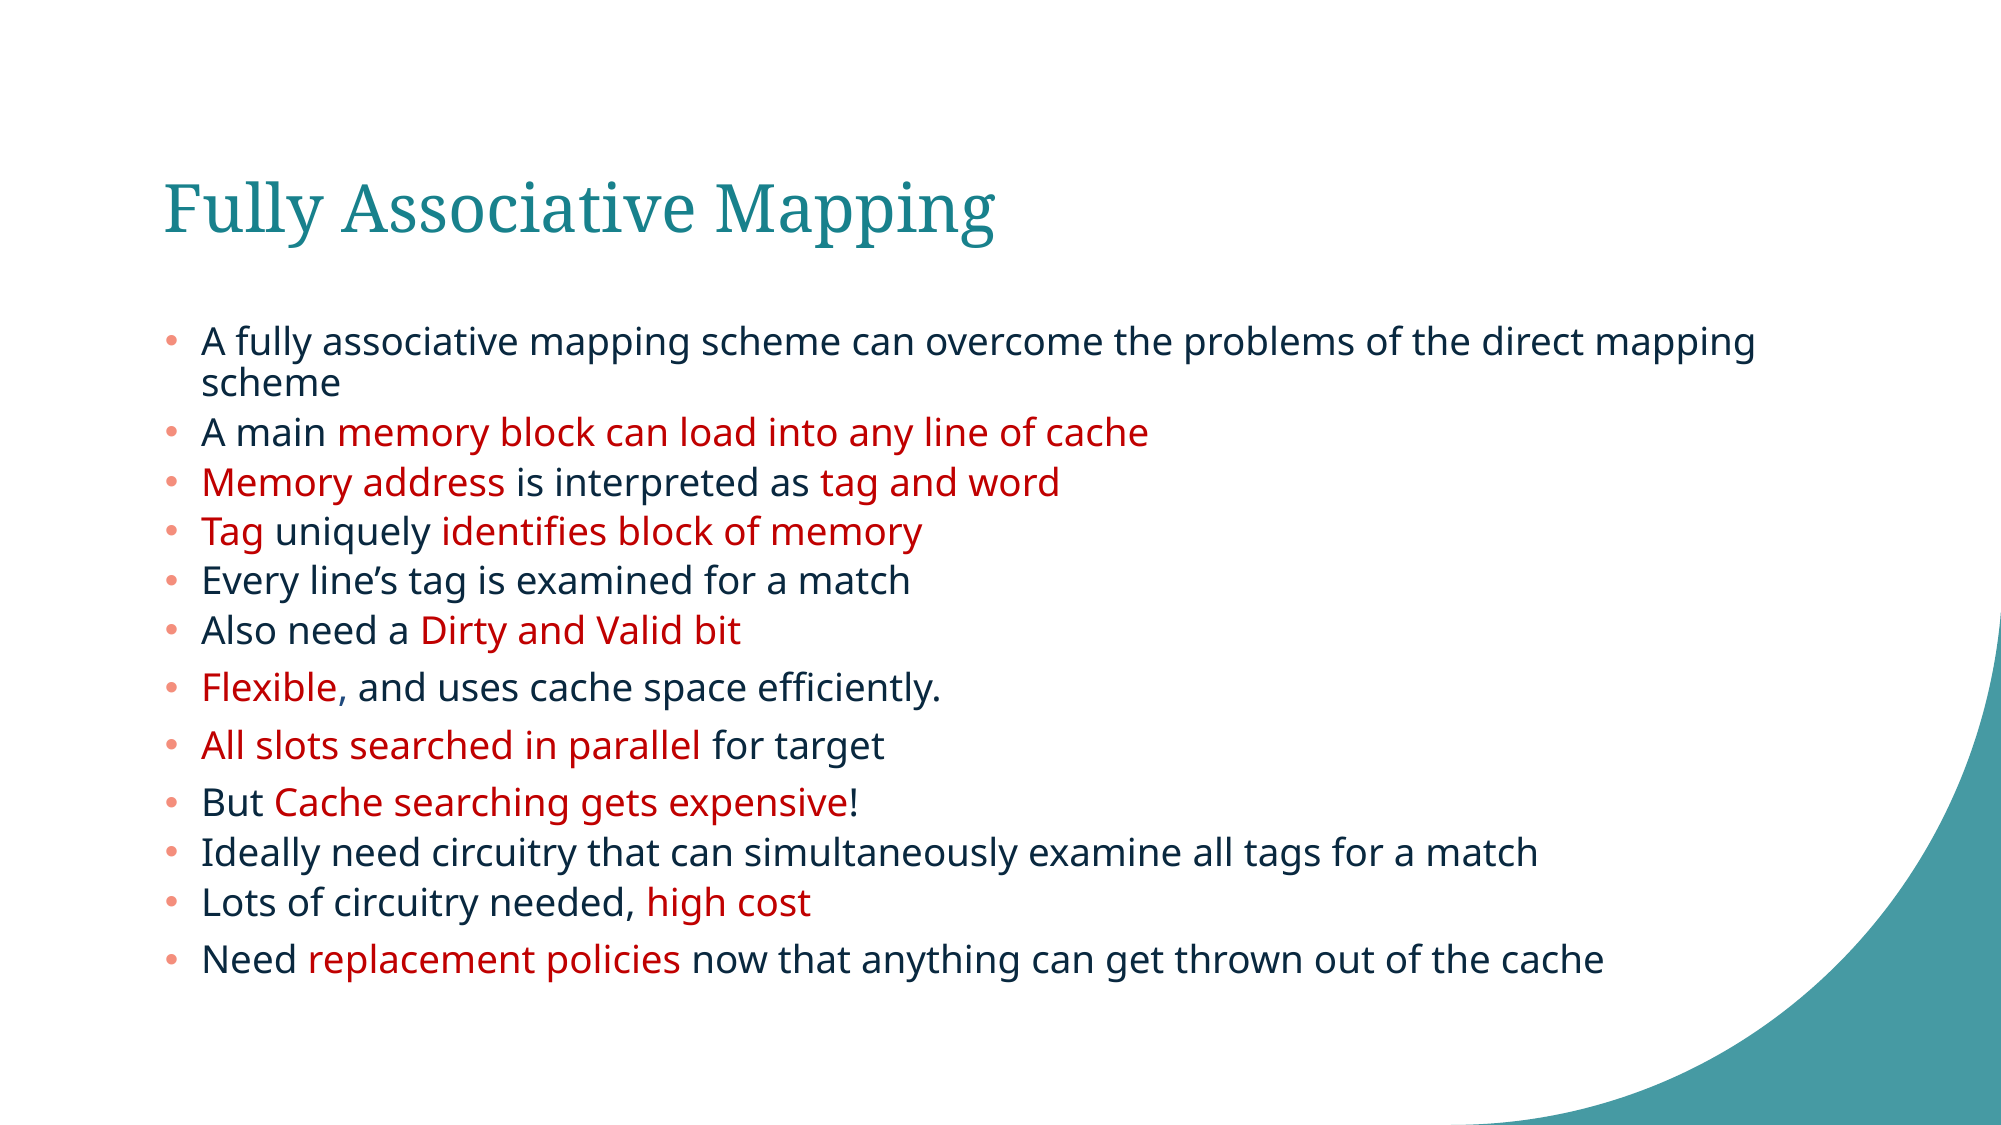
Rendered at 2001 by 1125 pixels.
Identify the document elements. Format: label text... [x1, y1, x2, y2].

list A fully associative mapping scheme can overcome the problems of the direct mapping scheme A main memory block can load into any line of cache Memory address is interpreted as tag and word Tag uniquely identifies block of memory Every line’s tag is examined for a match Also need a Dirty and Valid bit Flexible, and uses cache space efficiently. All slots searched in parallel for target But Cache searching gets expensive! Ideally need circuitry that can simultaneously examine all tags for a match Lots of circuitry needed, high cost Need replacement policies now that anything can get thrown out of the cache [150, 314, 1777, 992]
title Fully Associative Mapping [148, 96, 1775, 315]
